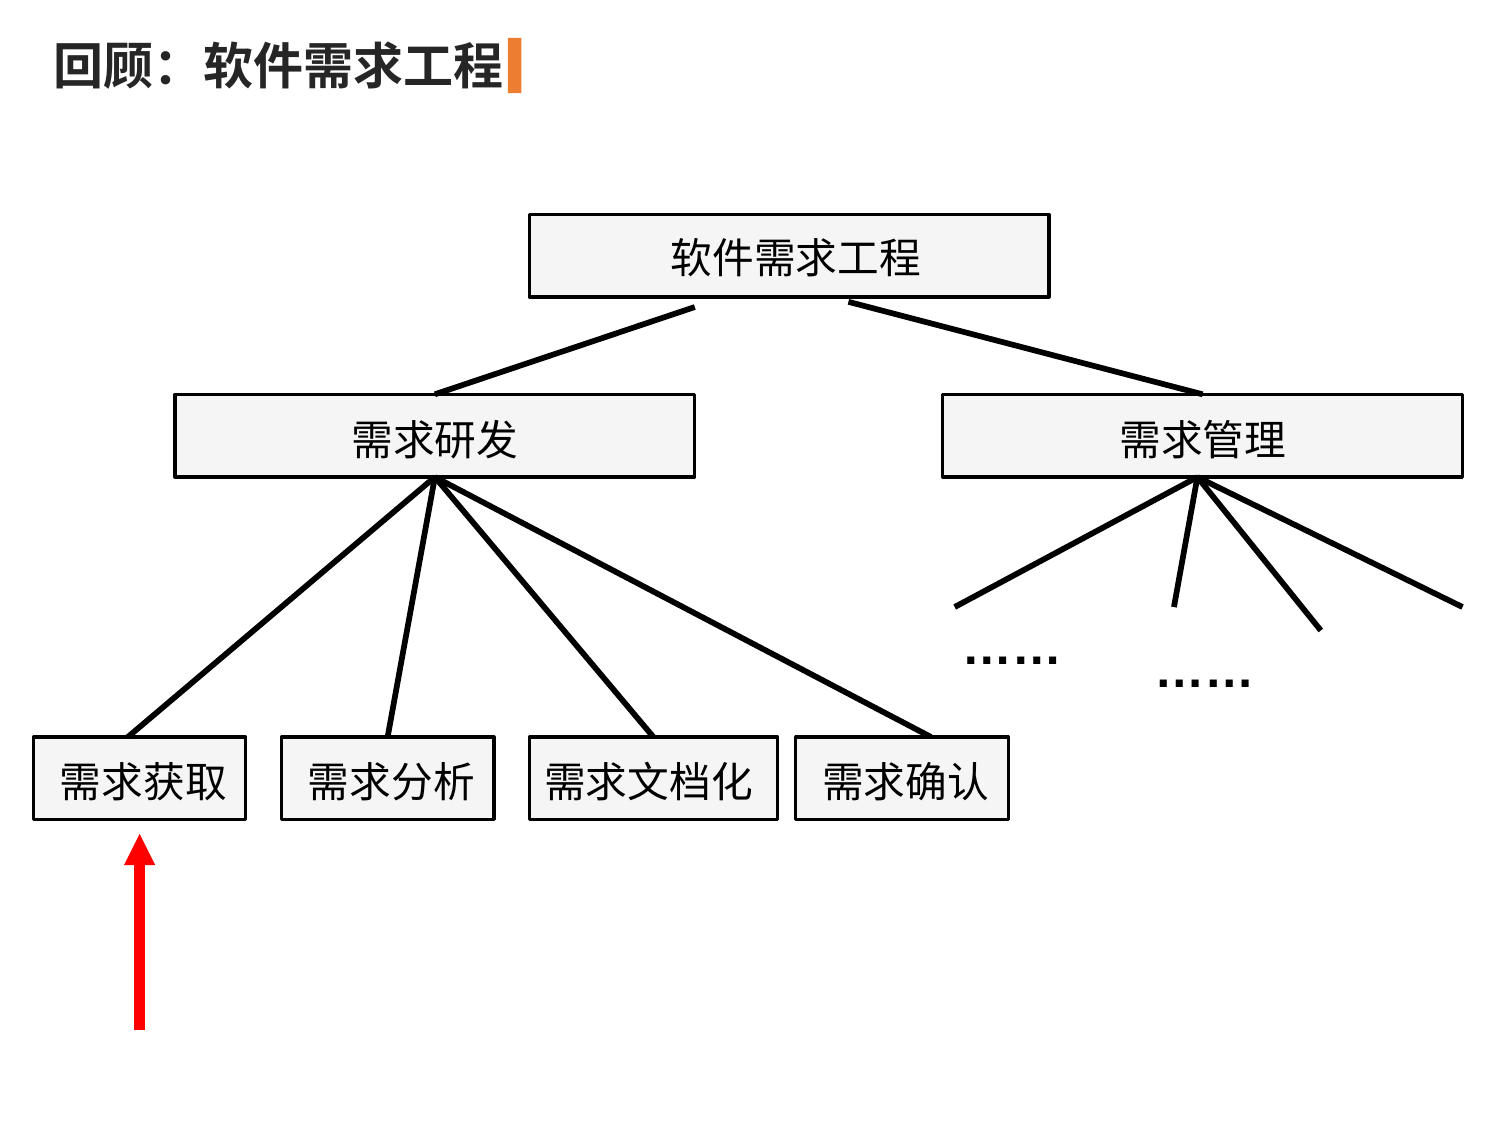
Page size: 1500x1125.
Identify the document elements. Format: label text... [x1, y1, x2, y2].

text_box 需求分析 [293, 748, 494, 814]
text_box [1197, 477, 1463, 607]
text_box [795, 736, 1009, 820]
text_box [529, 814, 778, 820]
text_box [127, 477, 387, 737]
text_box [174, 394, 695, 477]
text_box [848, 301, 1203, 395]
text_box [942, 394, 1463, 477]
text_box [529, 737, 778, 748]
text_box [529, 214, 1049, 298]
text_box 需求文档化 [529, 748, 778, 814]
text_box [434, 477, 932, 737]
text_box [434, 307, 695, 395]
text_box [954, 477, 1173, 607]
text_box …… [947, 606, 1097, 682]
text_box 回顾：软件需求工程 [38, 27, 519, 103]
text_box 需求确认 [807, 748, 1009, 814]
text_box 软件需求工程 [547, 224, 1044, 289]
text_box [1173, 477, 1197, 607]
text_box [281, 737, 494, 820]
text_box 需求获取 [45, 748, 246, 814]
text_box 需求研发 [186, 406, 683, 471]
text_box [507, 37, 522, 94]
text_box 需求管理 [954, 406, 1451, 471]
text_box [33, 736, 246, 820]
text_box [1197, 607, 1321, 631]
text_box …… [1139, 630, 1379, 706]
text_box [387, 477, 434, 737]
